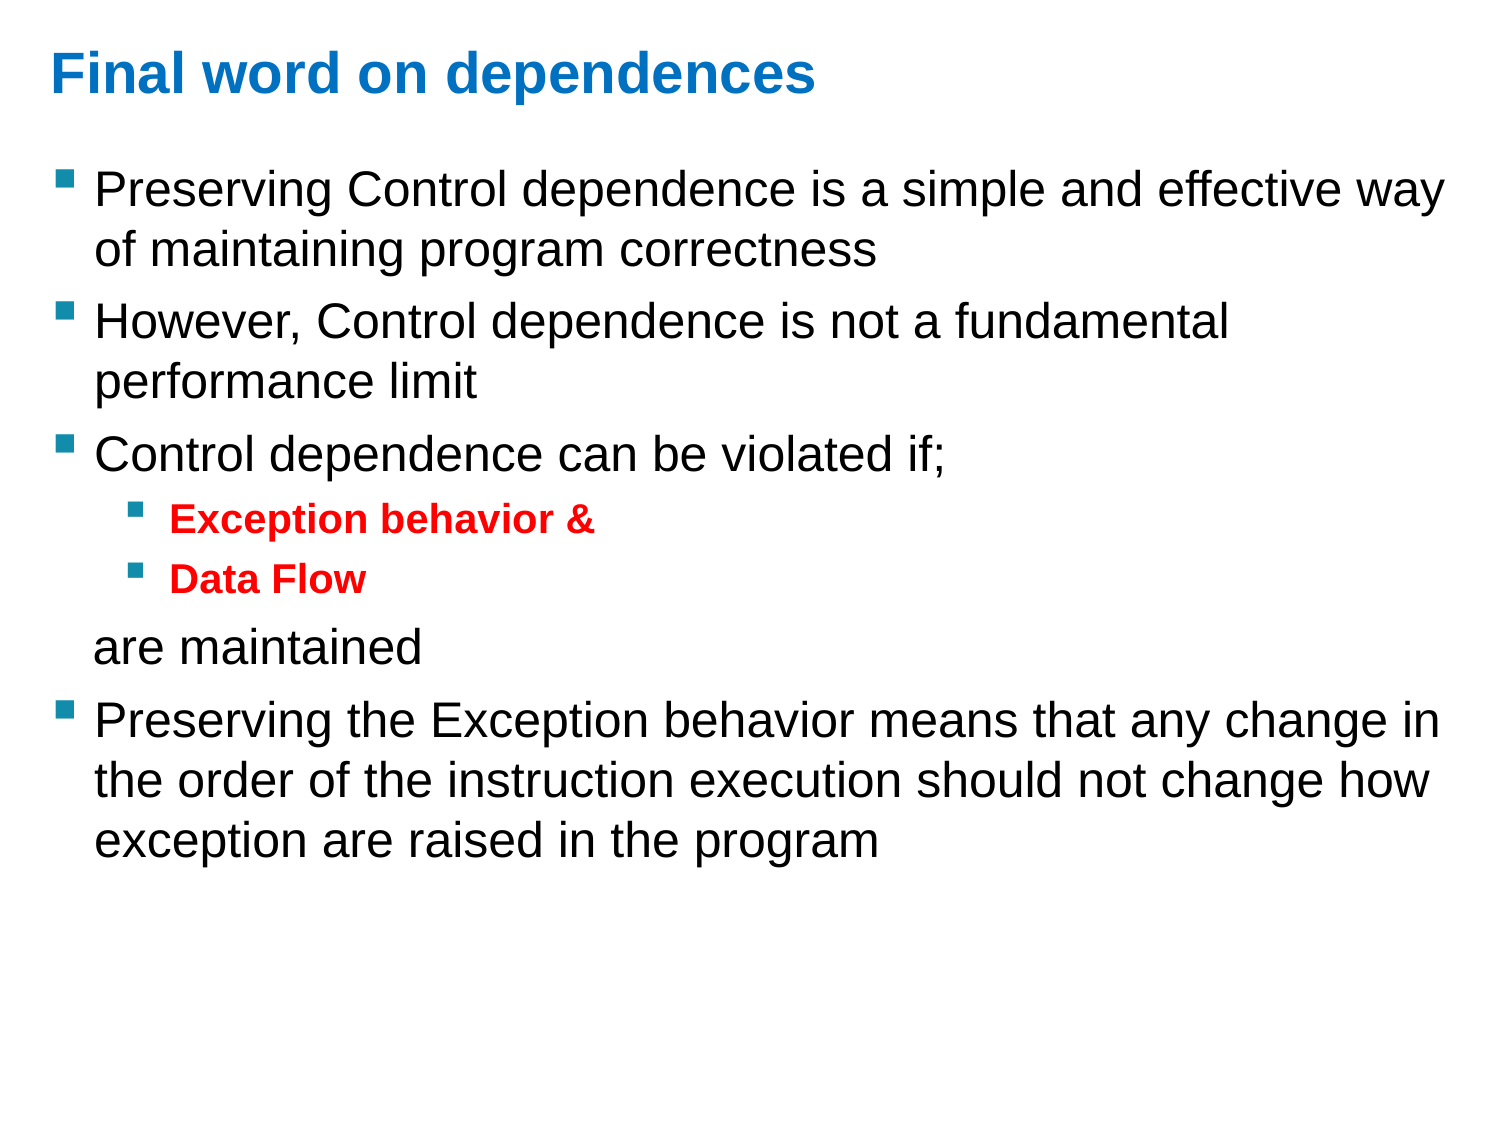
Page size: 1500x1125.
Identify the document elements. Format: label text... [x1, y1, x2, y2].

title Final word on dependences [35, 1, 1476, 139]
list Preserving Control dependence is a simple and effective way of maintaining program correctness However, Control dependence is not a fundamental performance limit Control dependence can be violated if; Exception behavior & Data Flow are maintained Preserving the Exception behavior means that any change in the order of the instruction execution should not change how exception are raised in the program [35, 148, 1476, 1047]
